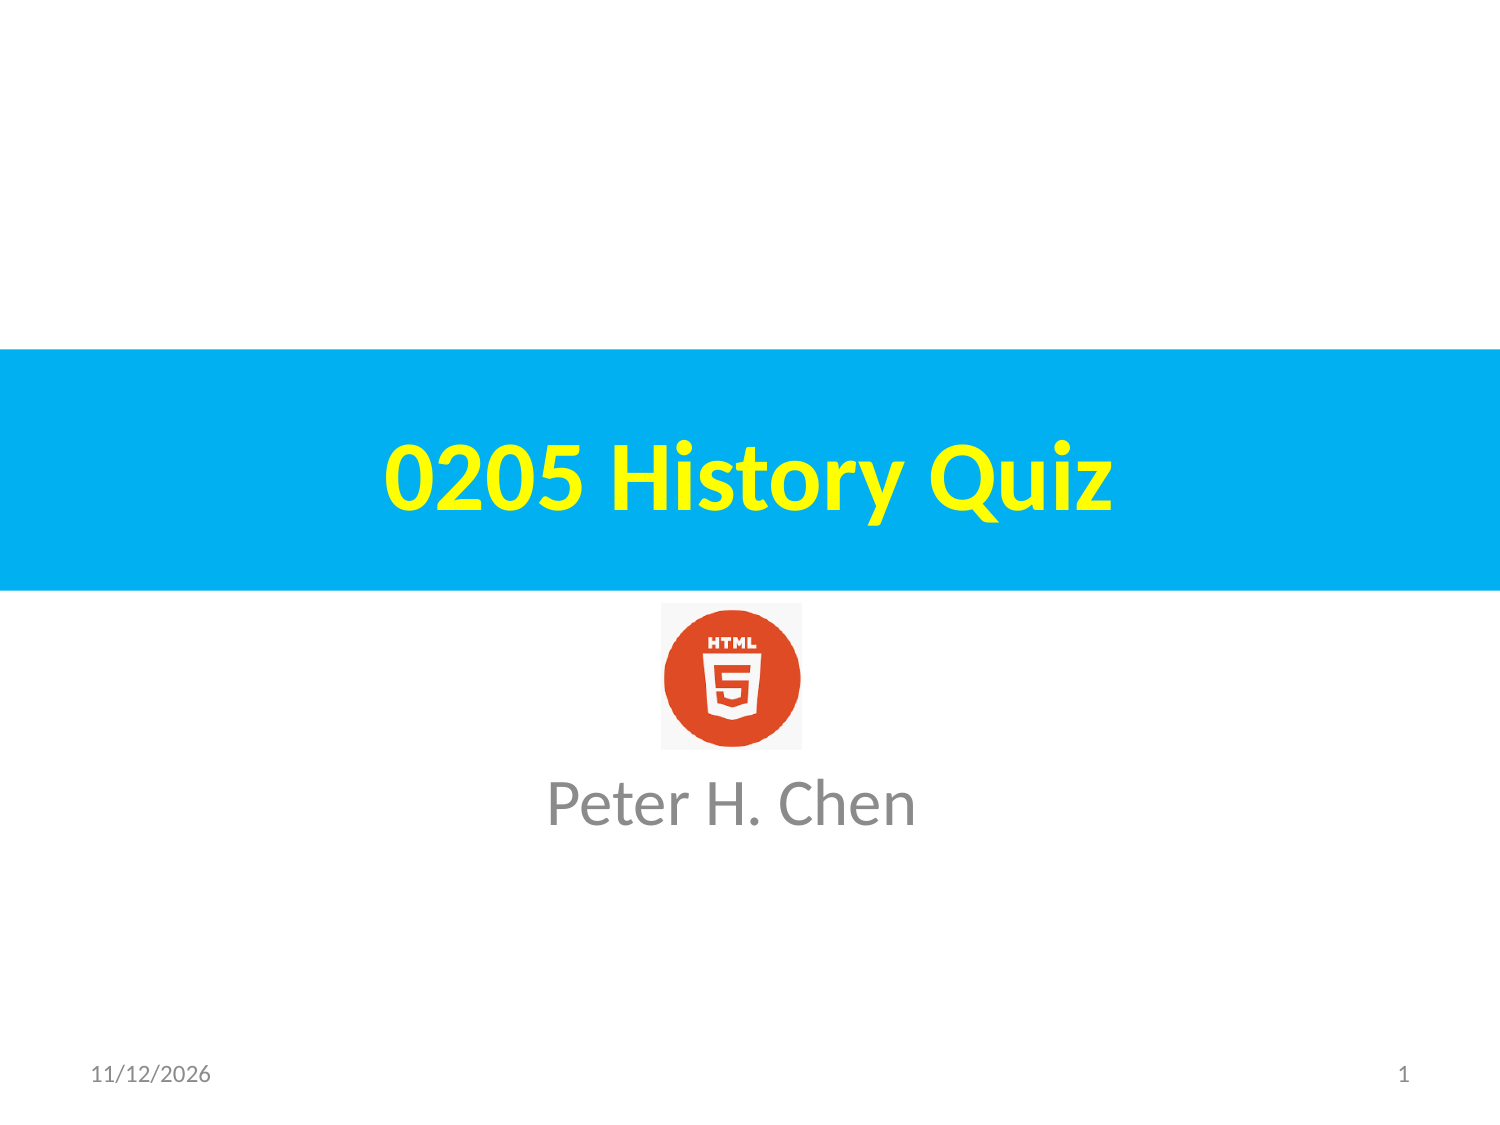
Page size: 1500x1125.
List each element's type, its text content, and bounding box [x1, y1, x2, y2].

picture [661, 603, 803, 750]
slide_number 1 [1074, 1042, 1425, 1103]
title 0205 History Quiz [0, 349, 1500, 591]
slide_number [75, 1042, 425, 1103]
subtitle Peter H. Chen [206, 751, 1257, 866]
